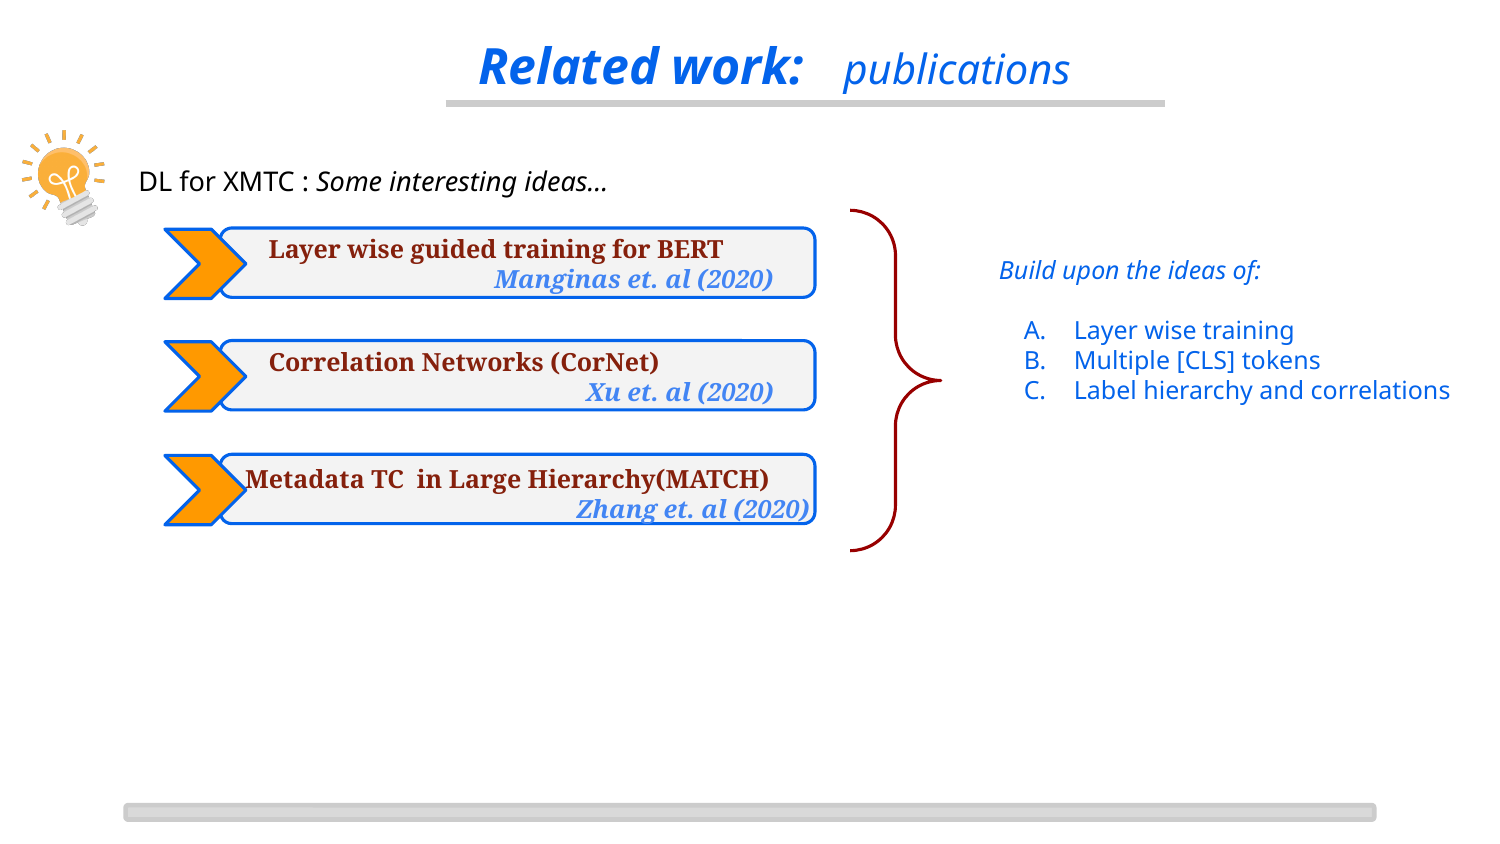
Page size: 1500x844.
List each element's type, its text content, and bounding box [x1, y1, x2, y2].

text_box [164, 229, 246, 299]
text_box [164, 455, 230, 525]
text_box Related work: publications [440, 20, 1108, 115]
text_box Correlation Networks (CorNet) Xu et. al (2020) [253, 349, 789, 404]
text_box [221, 508, 811, 524]
text_box Layer wise guided training for BERT Manginas et. al (2020) [253, 236, 789, 291]
text_box [220, 454, 815, 473]
picture [9, 117, 123, 240]
text_box [220, 340, 815, 410]
text_box Metadata­ TC in Large Hierarchy(MATCH) Zhang et. al (2020) [230, 467, 825, 521]
text_box [220, 227, 815, 298]
text_box [850, 210, 941, 551]
text_box Build upon the ideas of: Layer wise training Multiple [CLS] tokens Label hierarchy and correlations [983, 239, 1494, 420]
text_box [125, 805, 1375, 820]
text_box DL for XMTC : Some interesting ideas… [123, 153, 688, 213]
text_box [164, 341, 246, 412]
